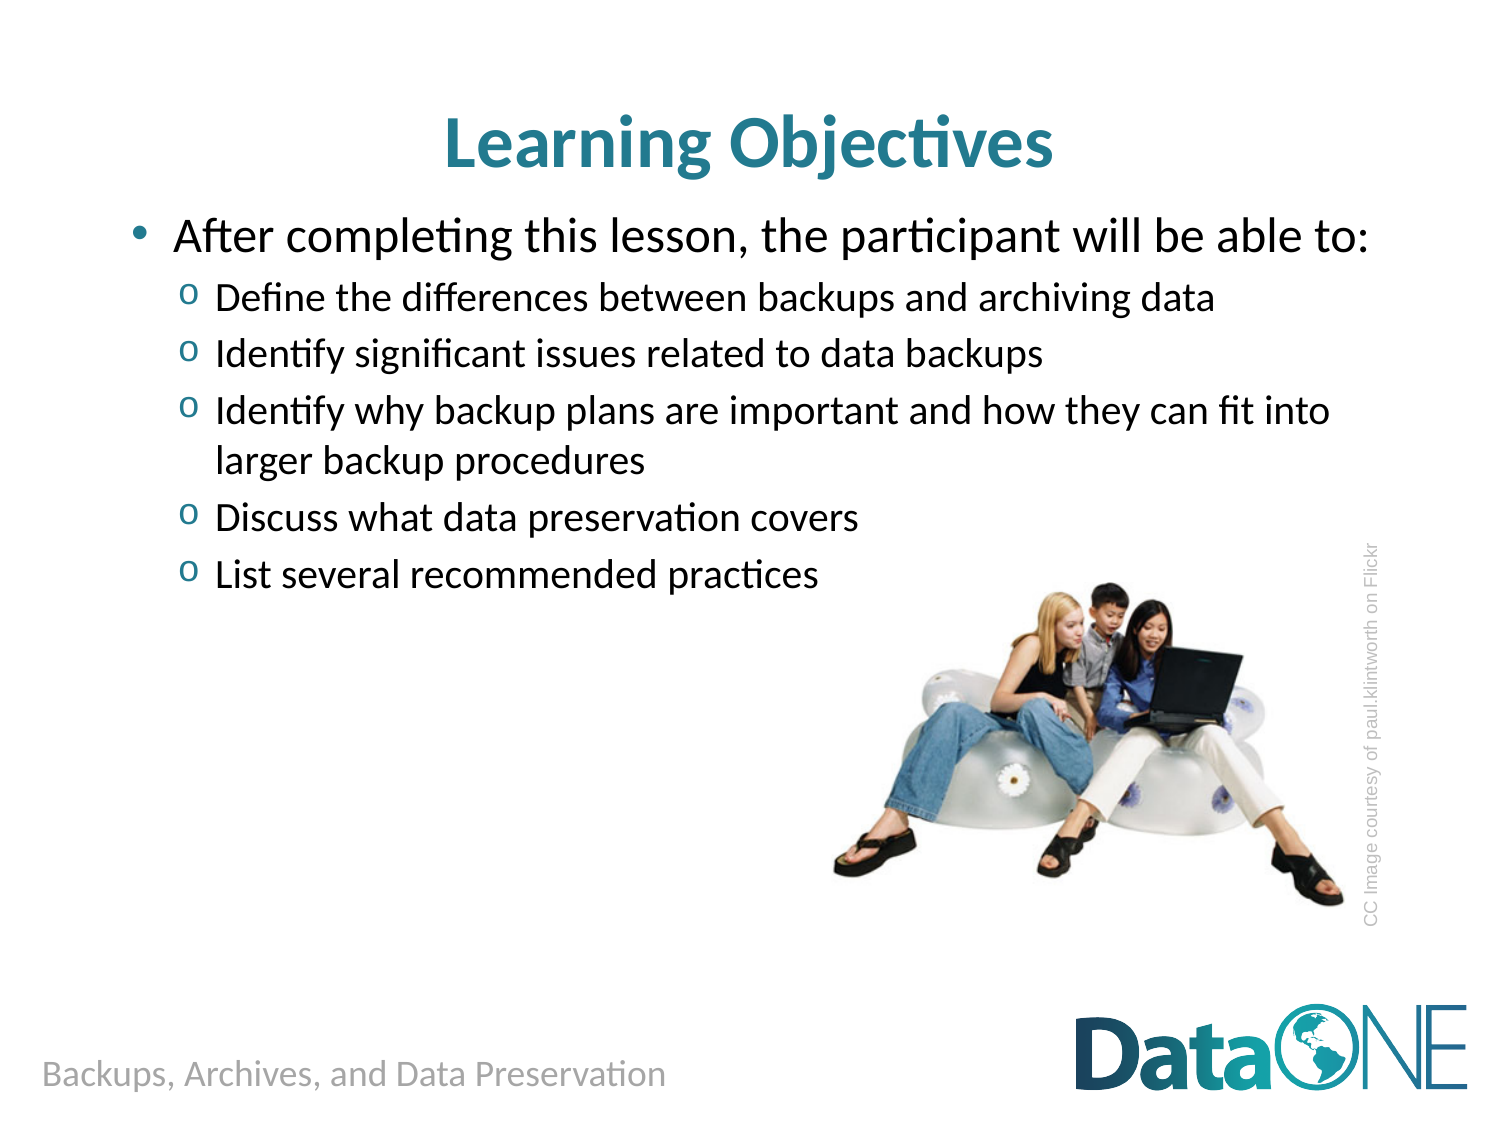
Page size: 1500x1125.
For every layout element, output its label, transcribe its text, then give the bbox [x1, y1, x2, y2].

title Learning Objectives [0, 80, 1500, 196]
list After completing this lesson, the participant will be able to: Define the differences between backups and archiving data Identify significant issues related to data backups Identify why backup plans are important and how they can fit into larger backup procedures Discuss what data preservation covers List several recommended practices [98, 196, 1410, 973]
picture [1074, 1000, 1471, 1095]
picture [830, 582, 1347, 909]
text_box CC Image courtesy of paul.klintworth on Flickr [1351, 511, 1389, 943]
